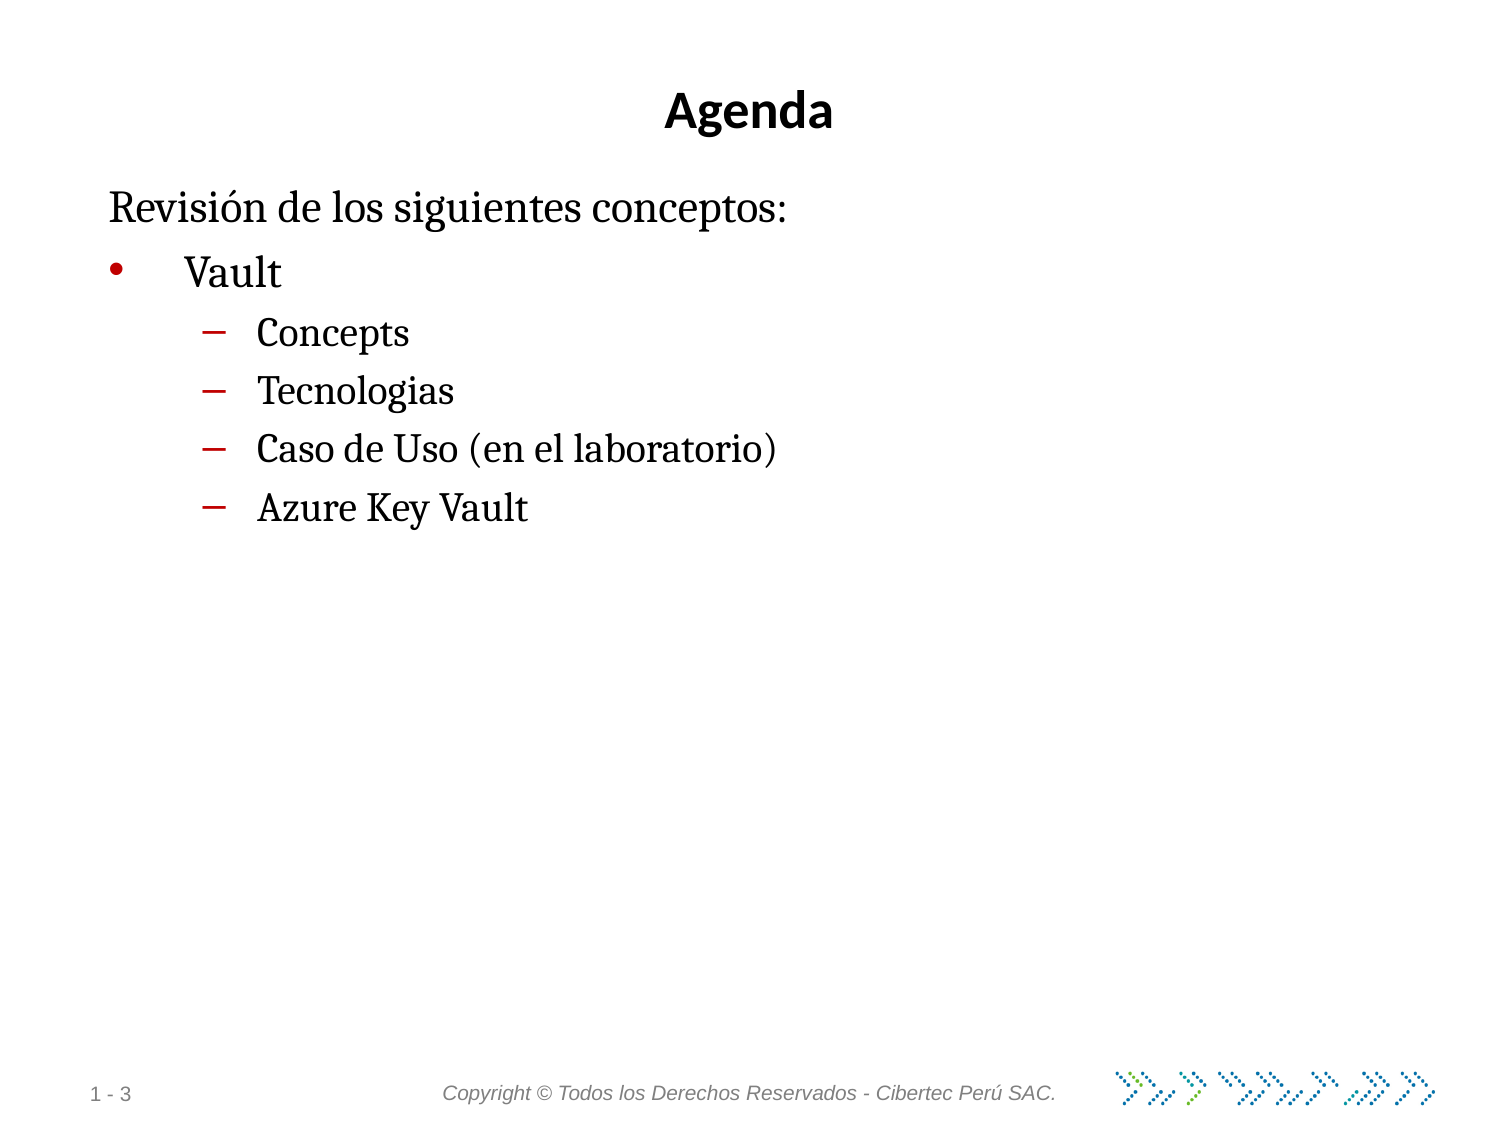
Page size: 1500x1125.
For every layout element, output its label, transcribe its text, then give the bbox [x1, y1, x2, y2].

picture [1107, 1071, 1445, 1108]
list Revisión de los siguientes conceptos: Vault Concepts Tecnologias Caso de Uso (en el laboratorio) Azure Key Vault [87, 175, 1387, 805]
title Agenda [99, 72, 1399, 216]
